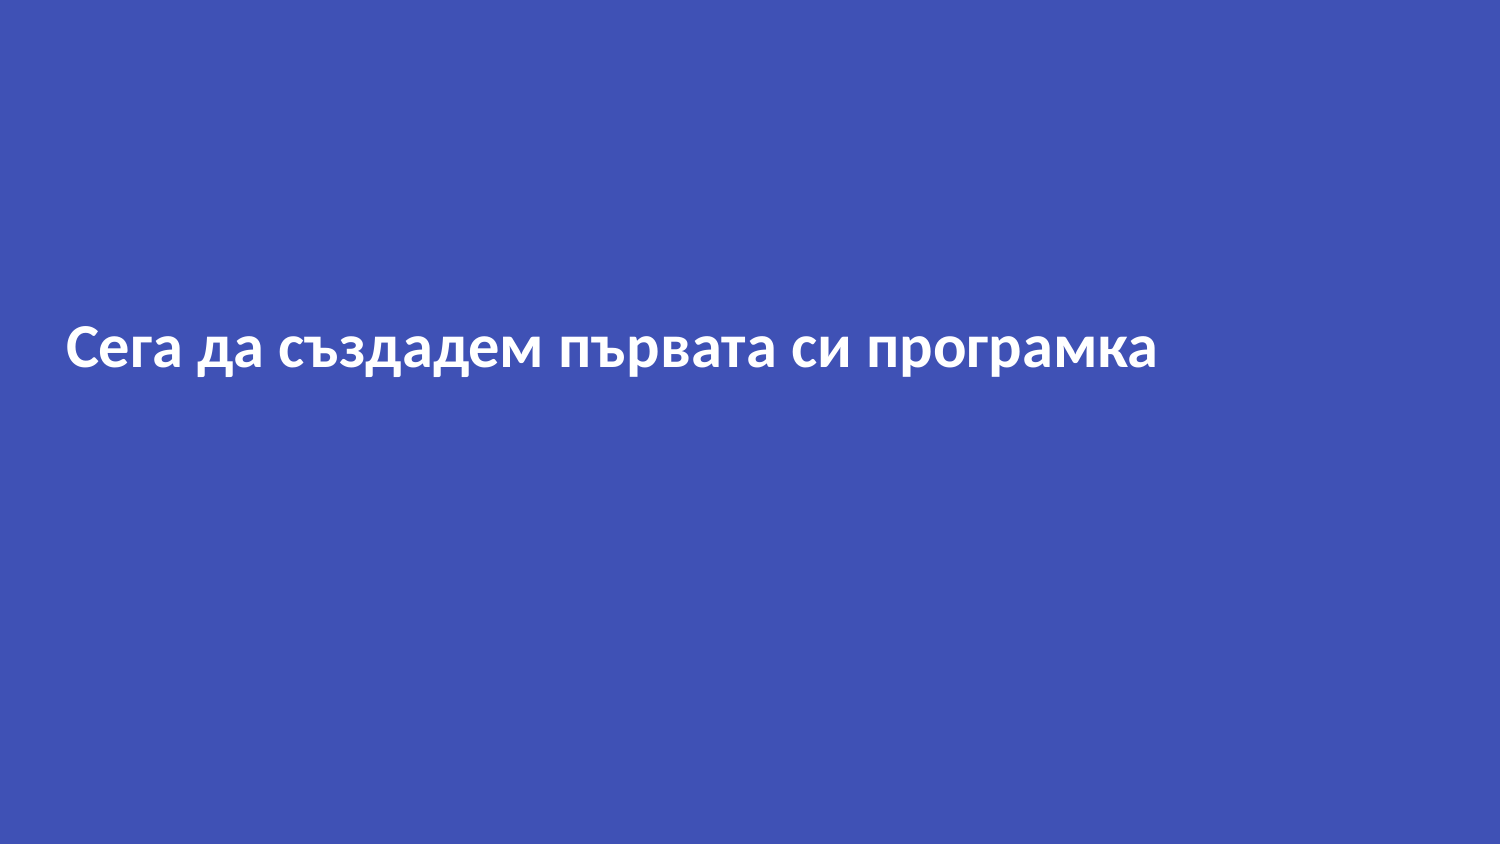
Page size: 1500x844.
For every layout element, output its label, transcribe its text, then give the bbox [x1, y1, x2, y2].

title Сега да създадем първата си програмка [51, 289, 1449, 384]
